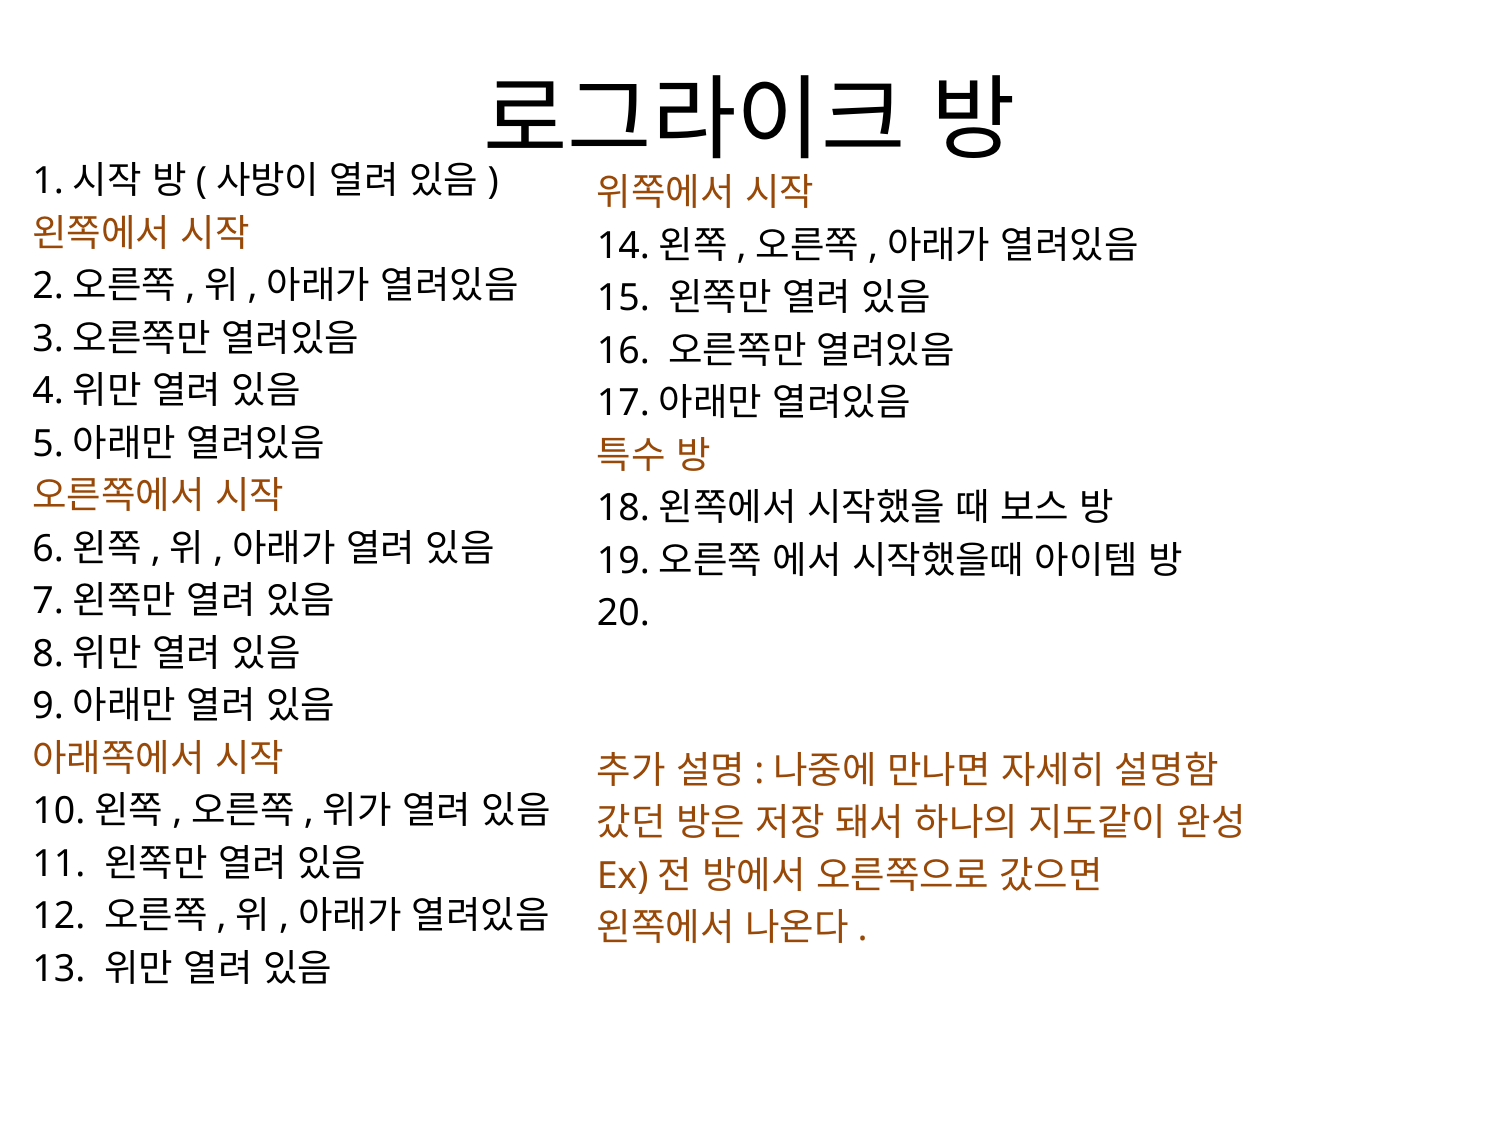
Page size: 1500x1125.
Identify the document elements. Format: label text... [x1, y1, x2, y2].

text_box 위쪽에서 시작 14.왼쪽,오른쪽,아래가 열려있음 15. 왼쪽만 열려 있음 16. 오른쪽만 열려있음 17.아래만 열려있음 특수 방 18.왼쪽에서 시작했을 때 보스 방 19.오른쪽 에서 시작했을때 아이템 방 20. 추가 설명:나중에 만나면 자세히 설명함 갔던 방은 저장 돼서 하나의 지도같이 완성 Ex)전 방에서 오른쪽으로 갔으면 왼쪽에서 나온다. [582, 160, 1270, 1083]
title 로그라이크 방 [75, 45, 1425, 185]
text_box 1.시작 방(사방이 열려 있음) 왼쪽에서 시작 2.오른쪽,위,아래가 열려있음 3.오른쪽만 열려있음 4.위만 열려 있음 5.아래만 열려있음 오른쪽에서 시작 6.왼쪽,위,아래가 열려 있음 7.왼쪽만 열려 있음 8.위만 열려 있음 9.아래만 열려 있음 아래쪽에서 시작 10.왼쪽,오른쪽,위가 열려 있음 11. 왼쪽만 열려 있음 12. 오른쪽,위,아래가 열려있음 13. 위만 열려 있음 [17, 148, 609, 1071]
